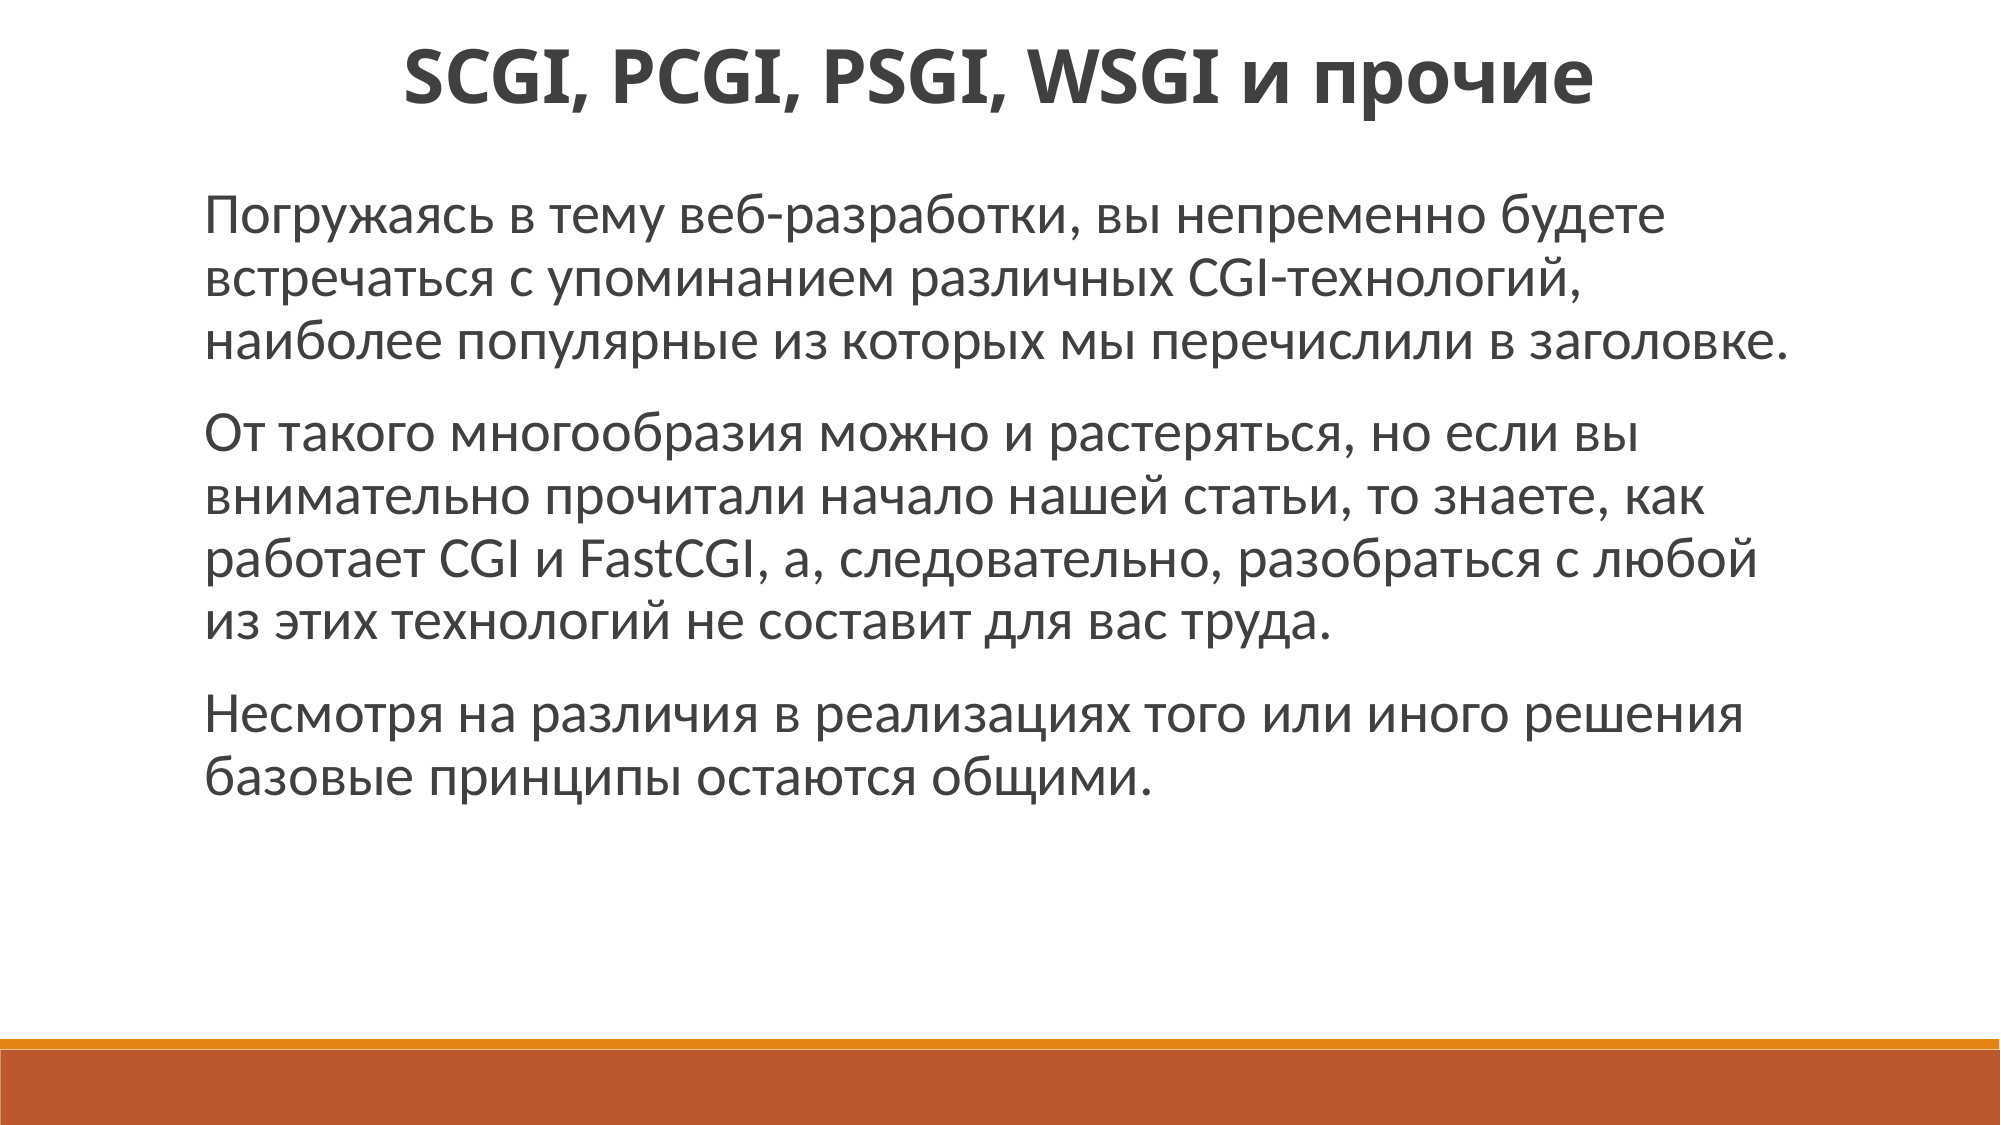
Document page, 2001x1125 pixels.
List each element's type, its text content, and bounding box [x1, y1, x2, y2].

text_box Погружаясь в тему веб-разработки, вы непременно будете встречаться с упоминанием различных CGI-технологий, наиболее популярные из которых мы перечислили в заголовке. От такого многообразия можно и растеряться, но если вы внимательно прочитали начало нашей статьи, то знаете, как работает CGI и FastCGI, а, следовательно, разобраться с любой из этих технологий не составит для вас труда. Несмотря на различия в реализациях того или иного решения базовые принципы остаются общими. [174, 175, 1829, 1046]
text_box [190, 18, 1829, 175]
text_box SCGI, PCGI, PSGI, WSGI и прочие [174, 35, 1825, 175]
